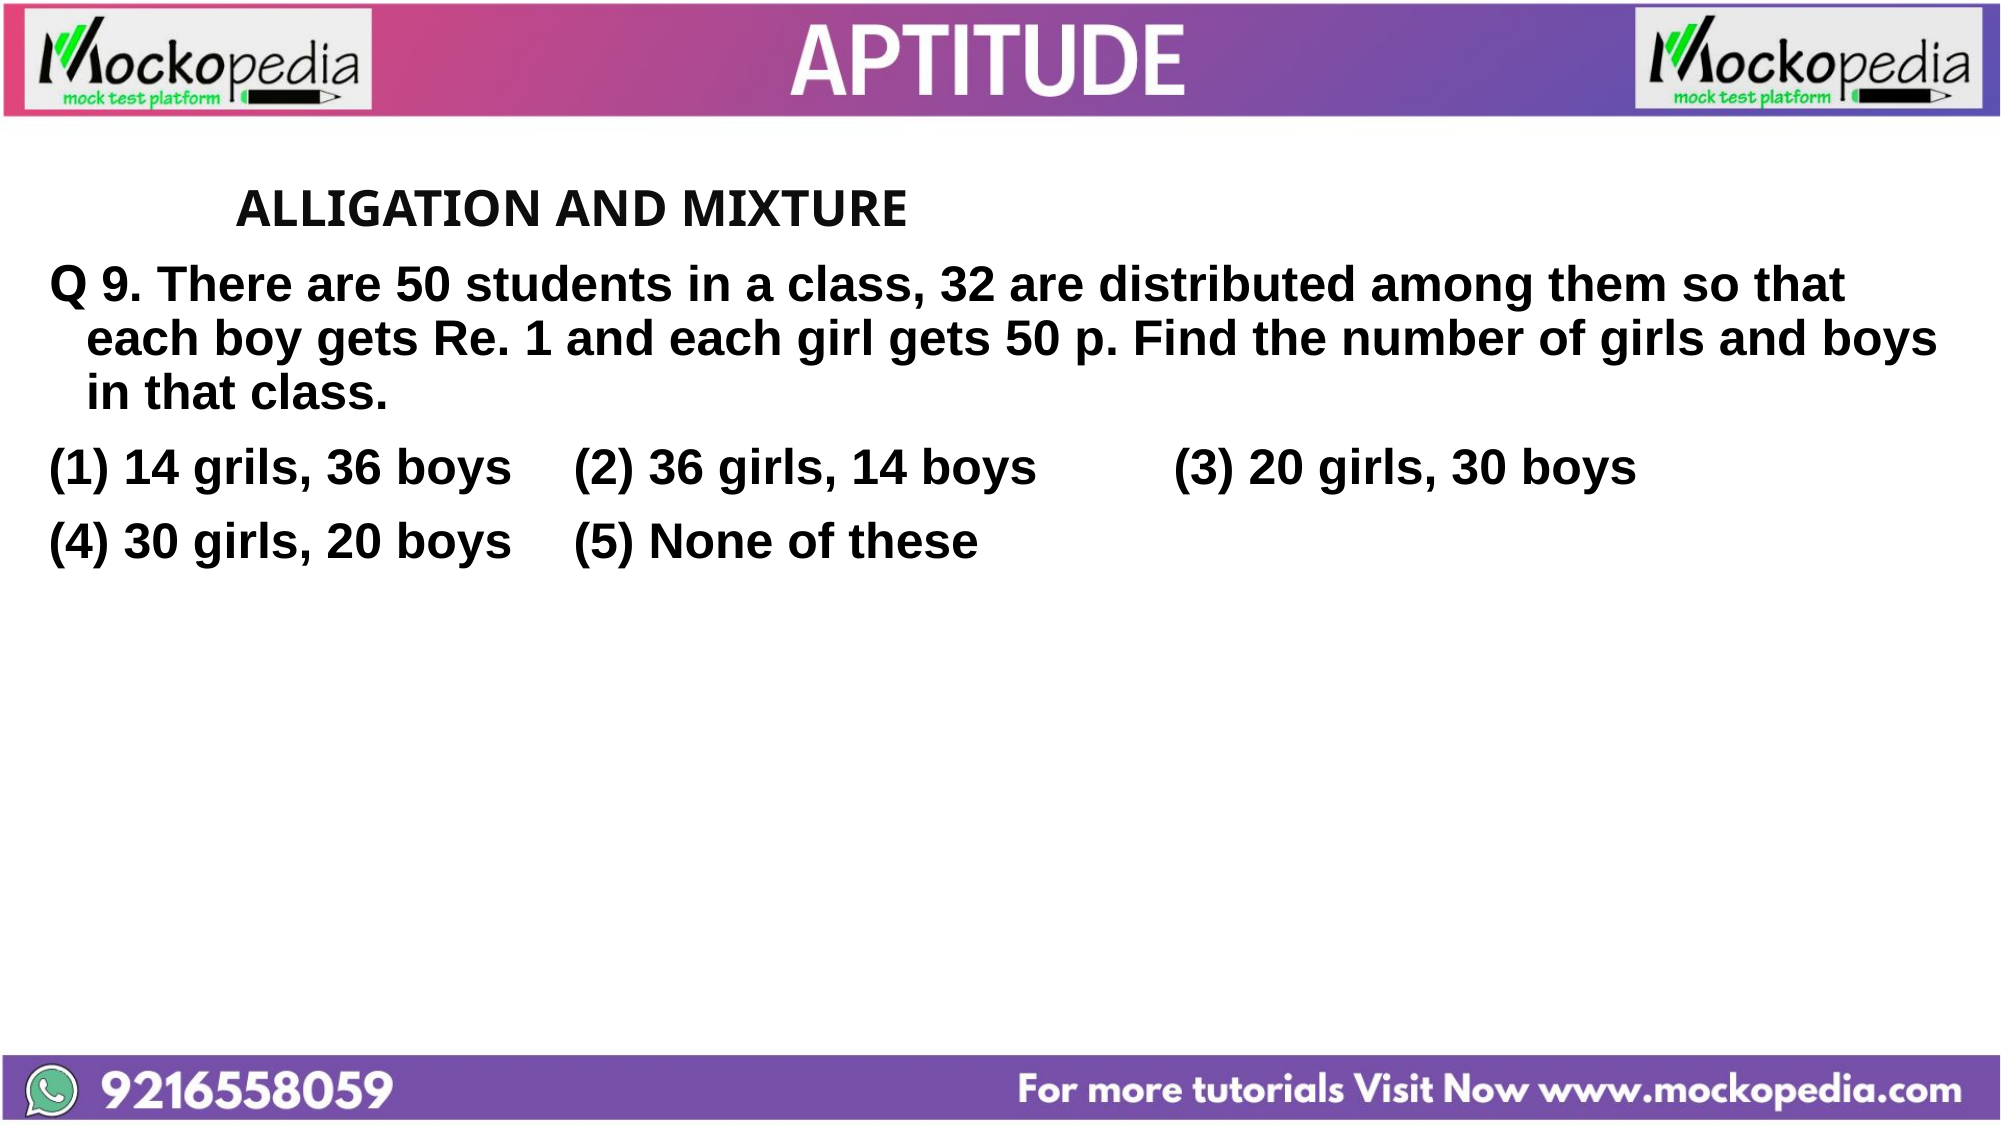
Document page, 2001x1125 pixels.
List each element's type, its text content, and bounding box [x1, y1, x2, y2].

list ALLIGATION AND MIXTURE Q 9. There are 50 students in a class, 32 are distributed among them so that each boy gets Re. 1 and each girl gets 50 p. Find the number of girls and boys in that class. 14 grils, 36 boys (2) 36 girls, 14 boys (3) 20 girls, 30 boys (4) 30 girls, 20 boys (5) None of these [33, 175, 1959, 1053]
picture [0, 0, 2001, 1125]
title [41, 31, 1959, 142]
